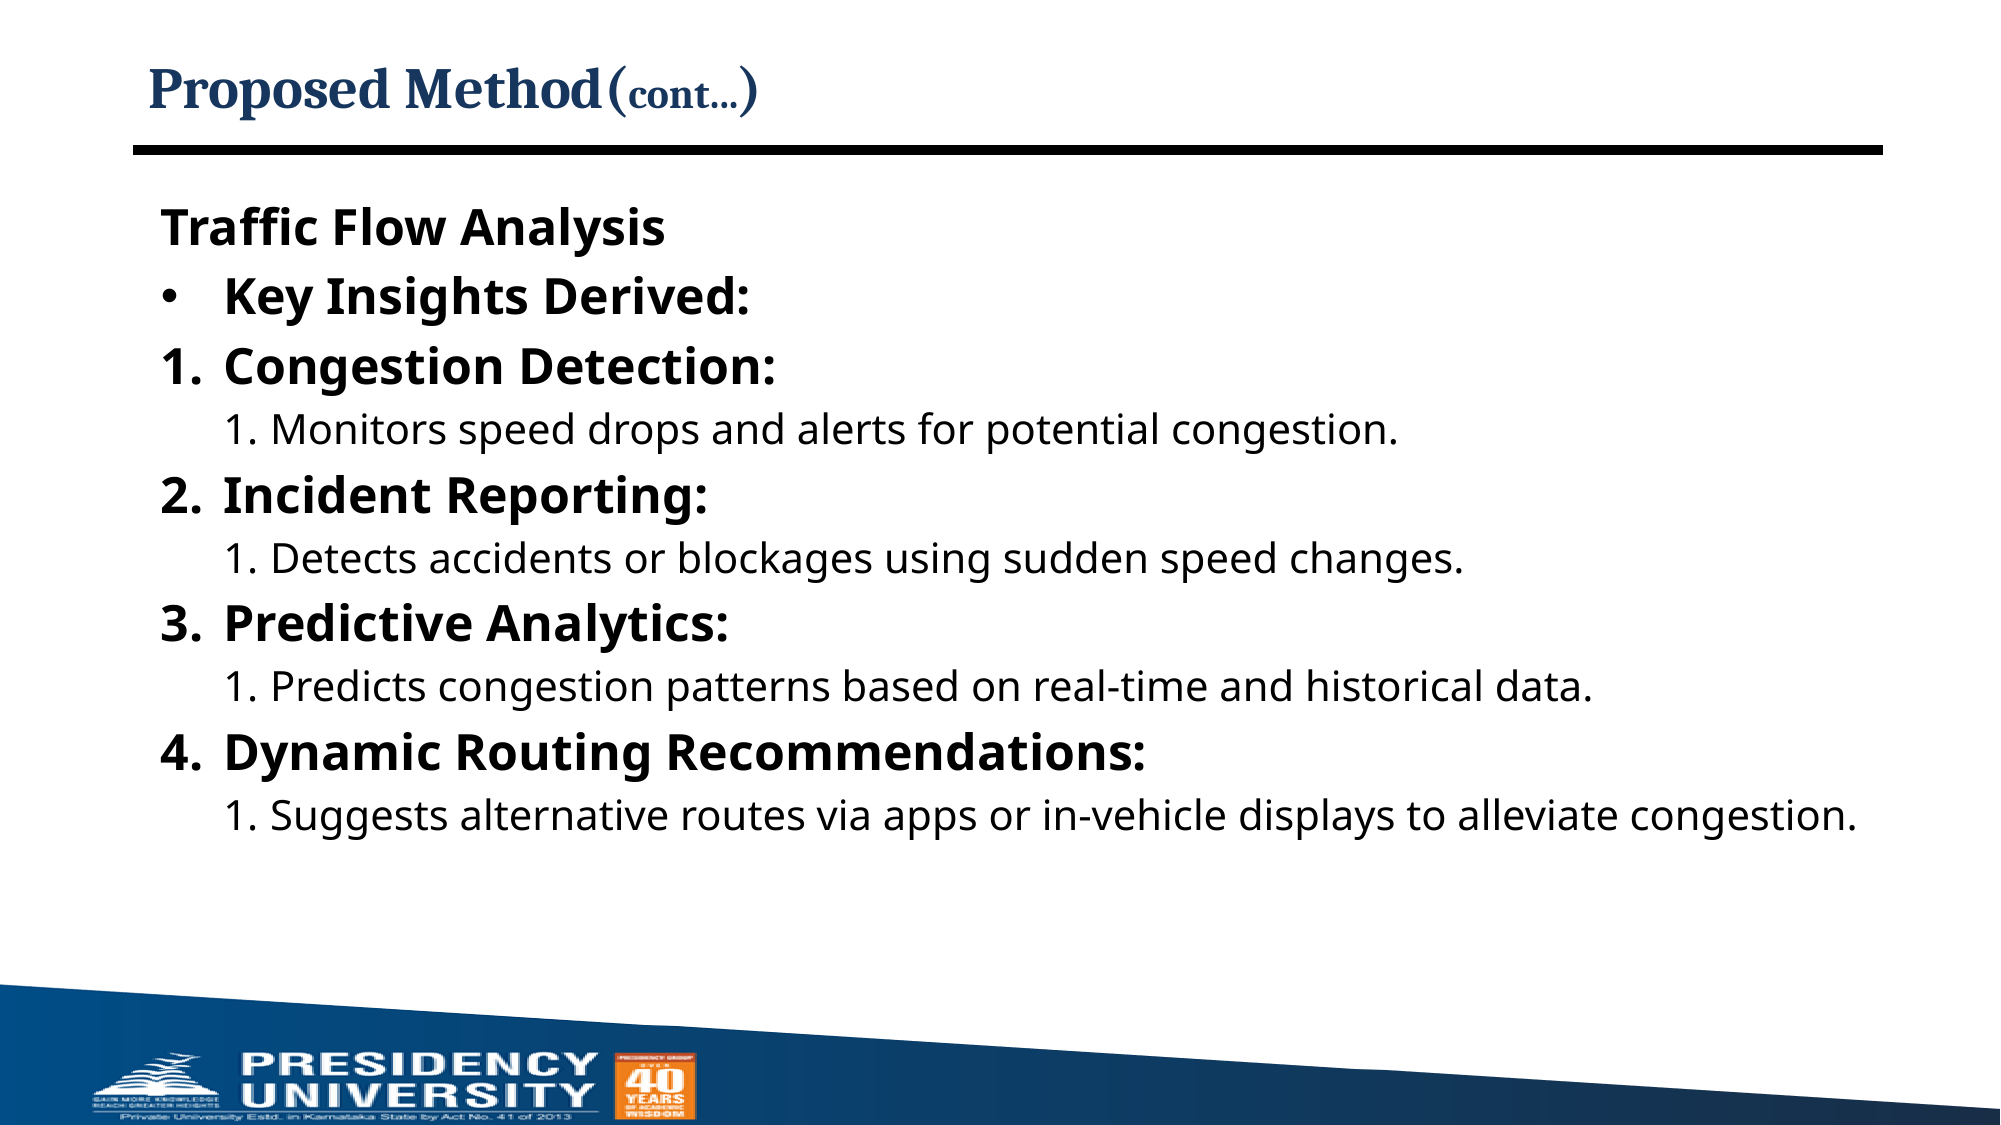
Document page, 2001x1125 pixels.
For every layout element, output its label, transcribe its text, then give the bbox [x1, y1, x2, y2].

title Proposed Method(cont...) [133, 45, 1884, 125]
list Traffic Flow Analysis Key Insights Derived: Congestion Detection: Monitors speed drops and alerts for potential congestion. Incident Reporting: Detects accidents or blockages using sudden speed changes. Predictive Analytics: Predicts congestion patterns based on real-time and historical data. Dynamic Routing Recommendations: Suggests alternative routes via apps or in-vehicle displays to alleviate congestion. [133, 187, 1884, 1000]
picture [0, 982, 2000, 1125]
